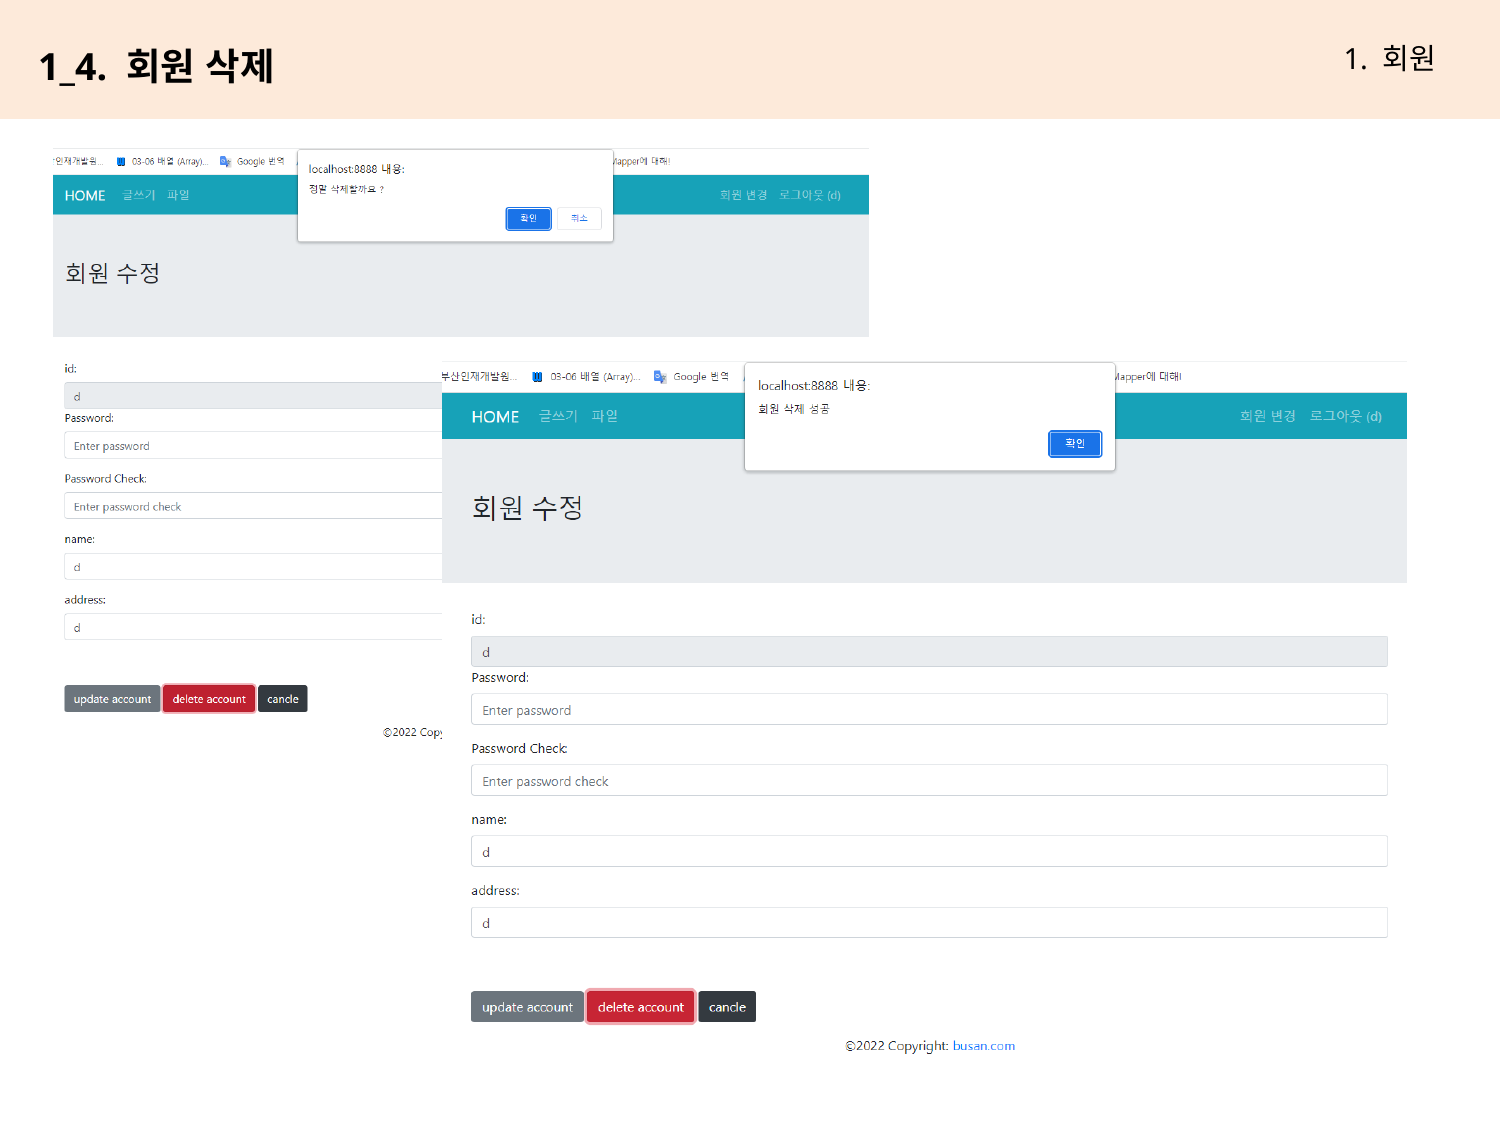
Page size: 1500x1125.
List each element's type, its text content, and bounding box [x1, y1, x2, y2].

text_box [0, 0, 1500, 119]
text_box 1_4. 회원 삭제 [23, 35, 856, 95]
text_box 1. 회원 [1328, 33, 1459, 83]
picture [52, 148, 1407, 1059]
